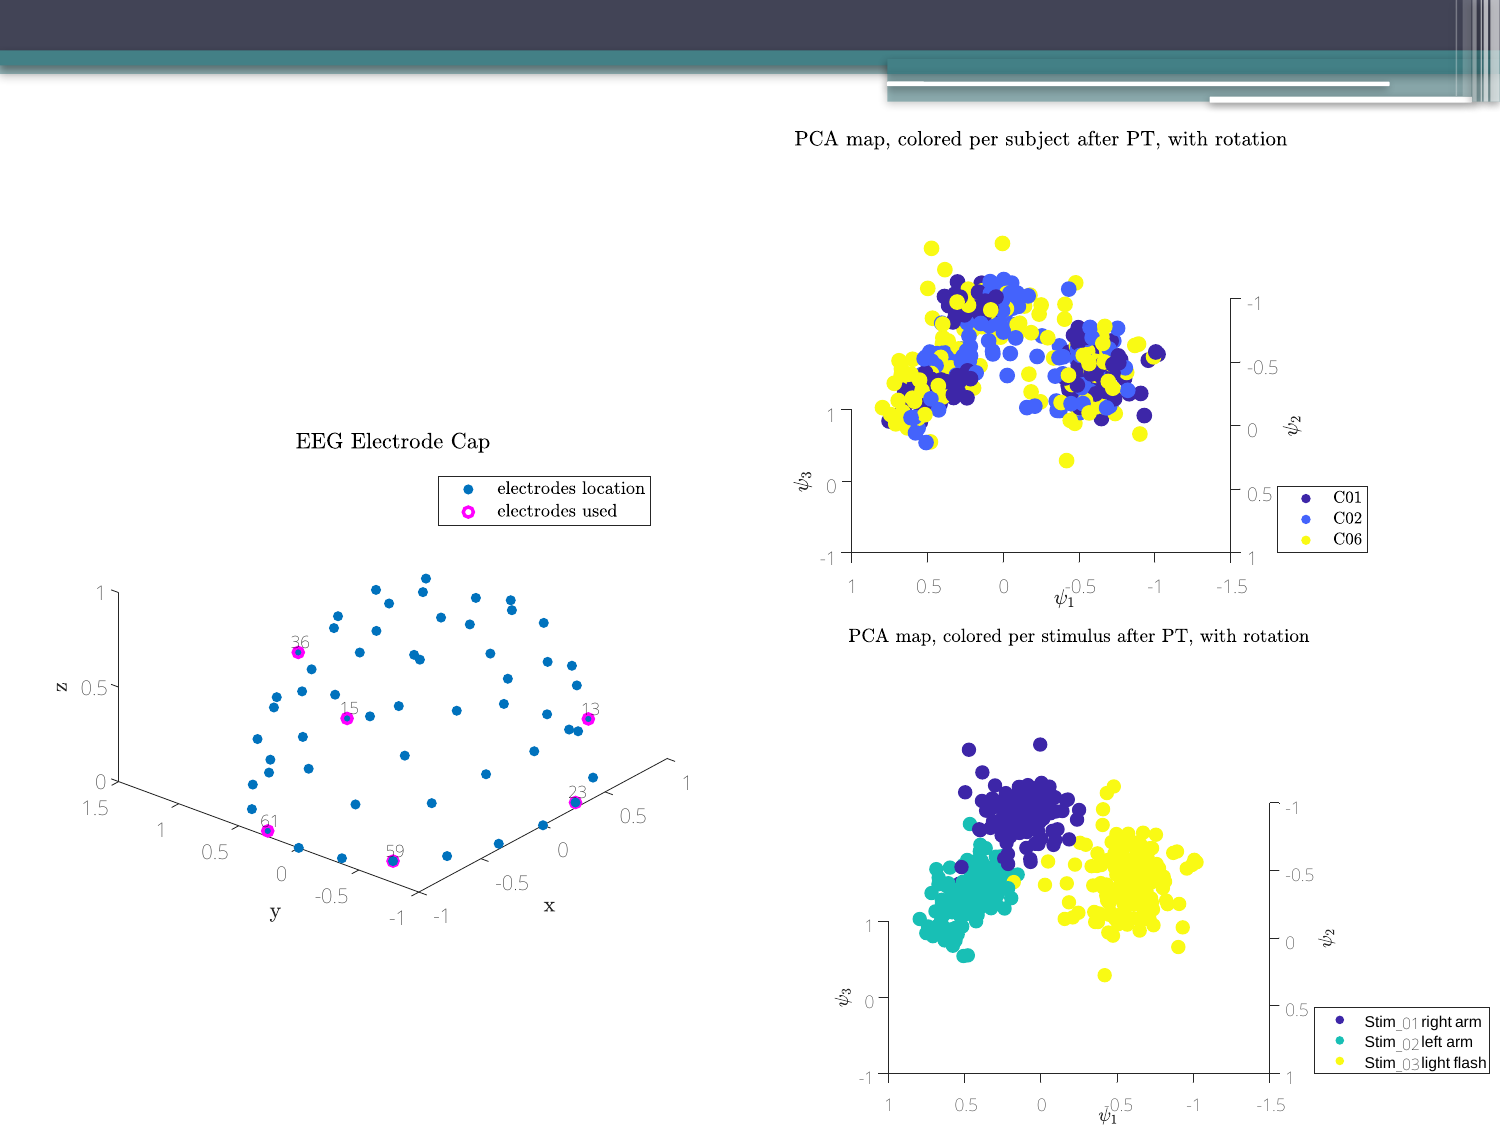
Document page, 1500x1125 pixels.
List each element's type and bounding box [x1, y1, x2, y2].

picture [26, 419, 734, 950]
picture [782, 118, 1500, 1125]
